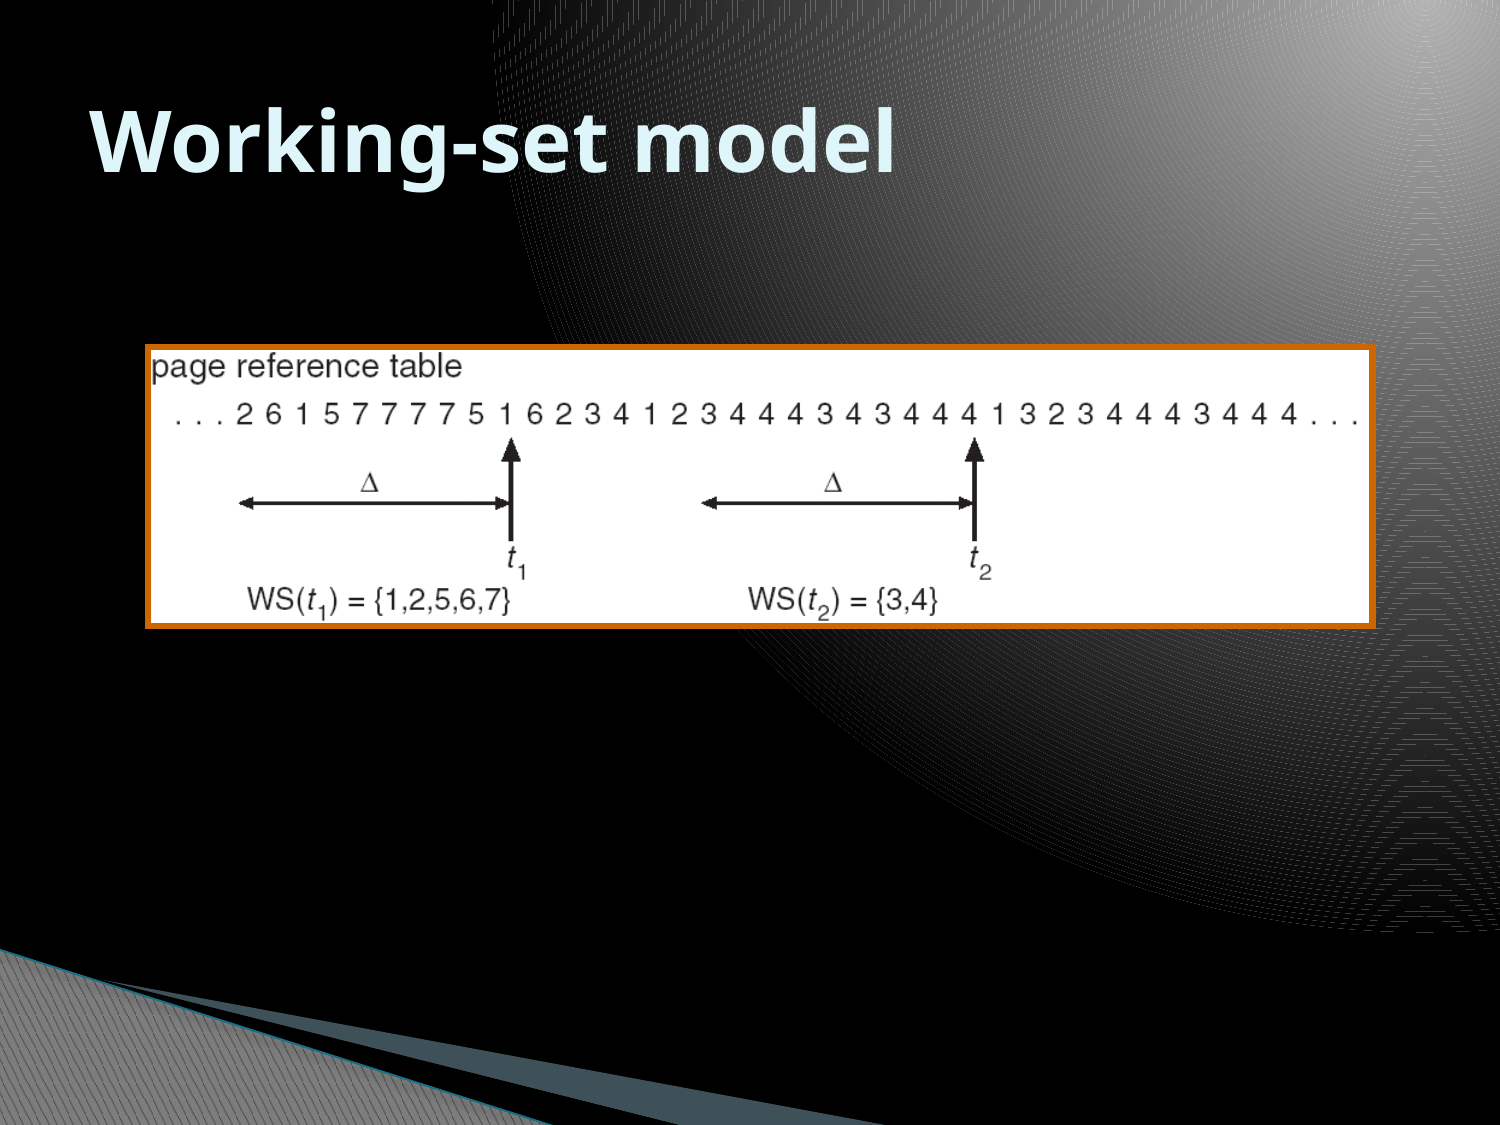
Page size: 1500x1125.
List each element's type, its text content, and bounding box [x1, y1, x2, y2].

title Working-set model [75, 45, 1425, 233]
picture [0, 952, 543, 1125]
picture [150, 349, 1370, 623]
